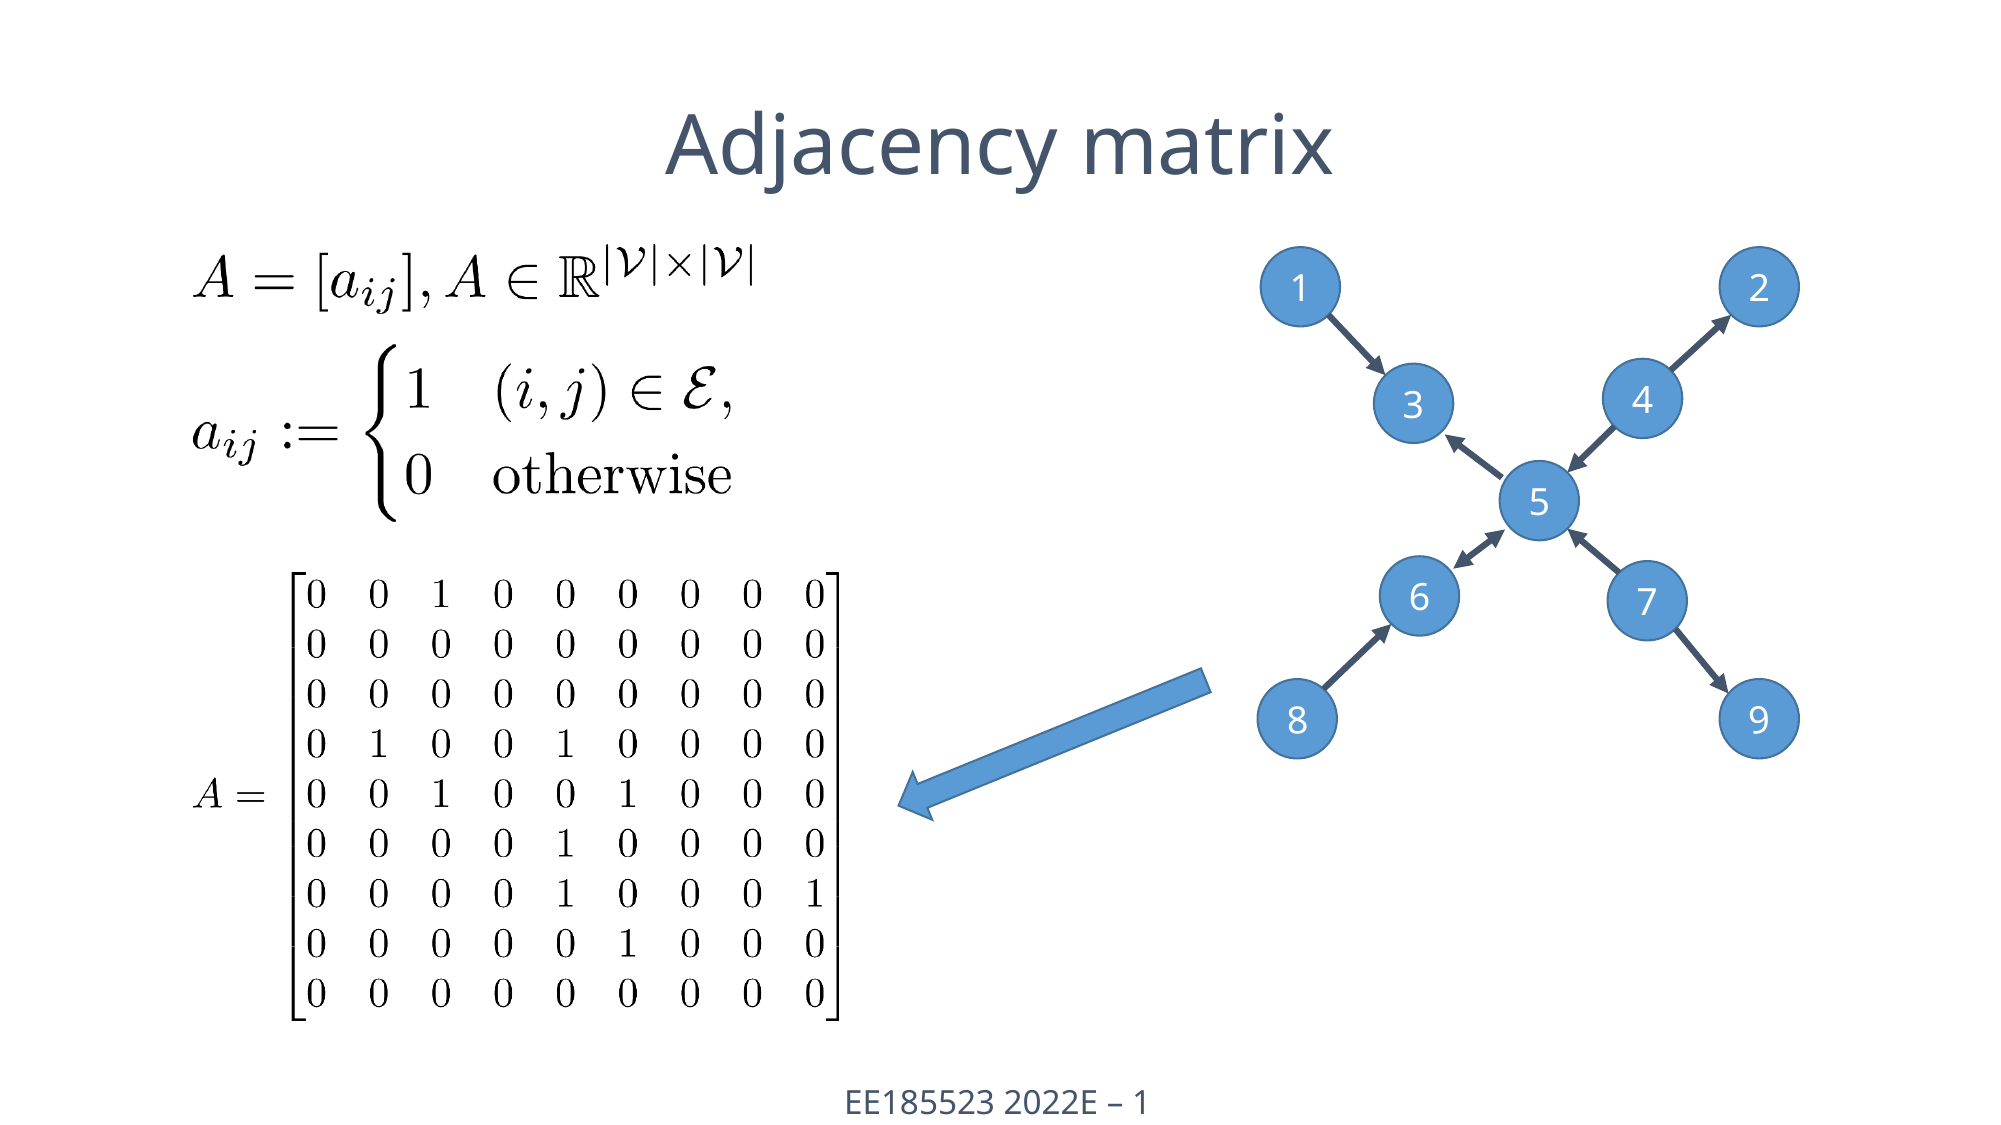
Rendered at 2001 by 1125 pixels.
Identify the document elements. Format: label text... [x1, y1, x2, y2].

picture [193, 344, 731, 522]
text_box 9 [1718, 677, 1801, 760]
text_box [1444, 434, 1502, 478]
picture [193, 244, 752, 314]
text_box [1567, 528, 1620, 573]
text_box EE185523 2022E – 1 [193, 1076, 1803, 1123]
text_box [1328, 314, 1386, 376]
picture [193, 572, 839, 1021]
text_box 6 [1378, 555, 1461, 637]
text_box 4 [1601, 357, 1684, 440]
text_box [897, 667, 1212, 822]
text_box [1675, 628, 1729, 694]
text_box 5 [1498, 459, 1581, 542]
text_box Adjacency matrix [0, 95, 2000, 201]
text_box 2 [1718, 246, 1801, 328]
text_box 1 [1259, 246, 1342, 328]
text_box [1567, 426, 1615, 473]
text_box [1453, 529, 1506, 569]
text_box 7 [1606, 559, 1689, 642]
text_box 8 [1256, 678, 1338, 760]
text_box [1670, 314, 1732, 371]
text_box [1323, 623, 1392, 689]
text_box 3 [1372, 362, 1455, 445]
